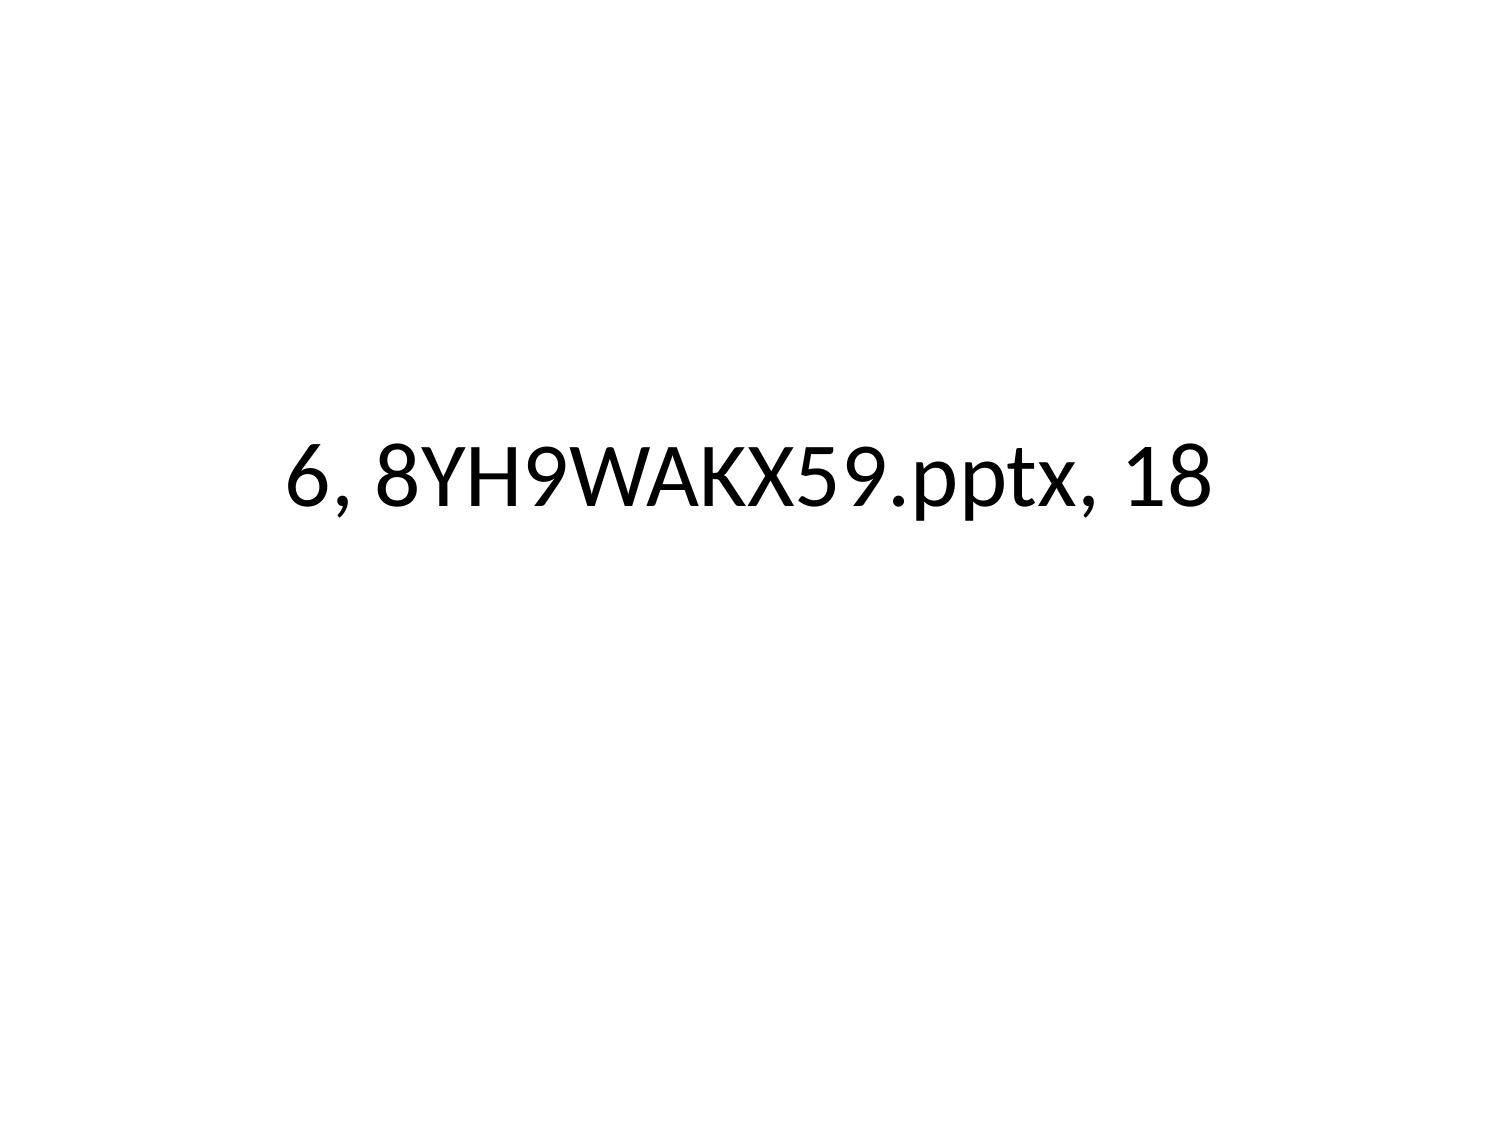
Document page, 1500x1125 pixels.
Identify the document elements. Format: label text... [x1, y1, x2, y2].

title 6, 8YH9WAKX59.pptx, 18 [112, 349, 1388, 591]
